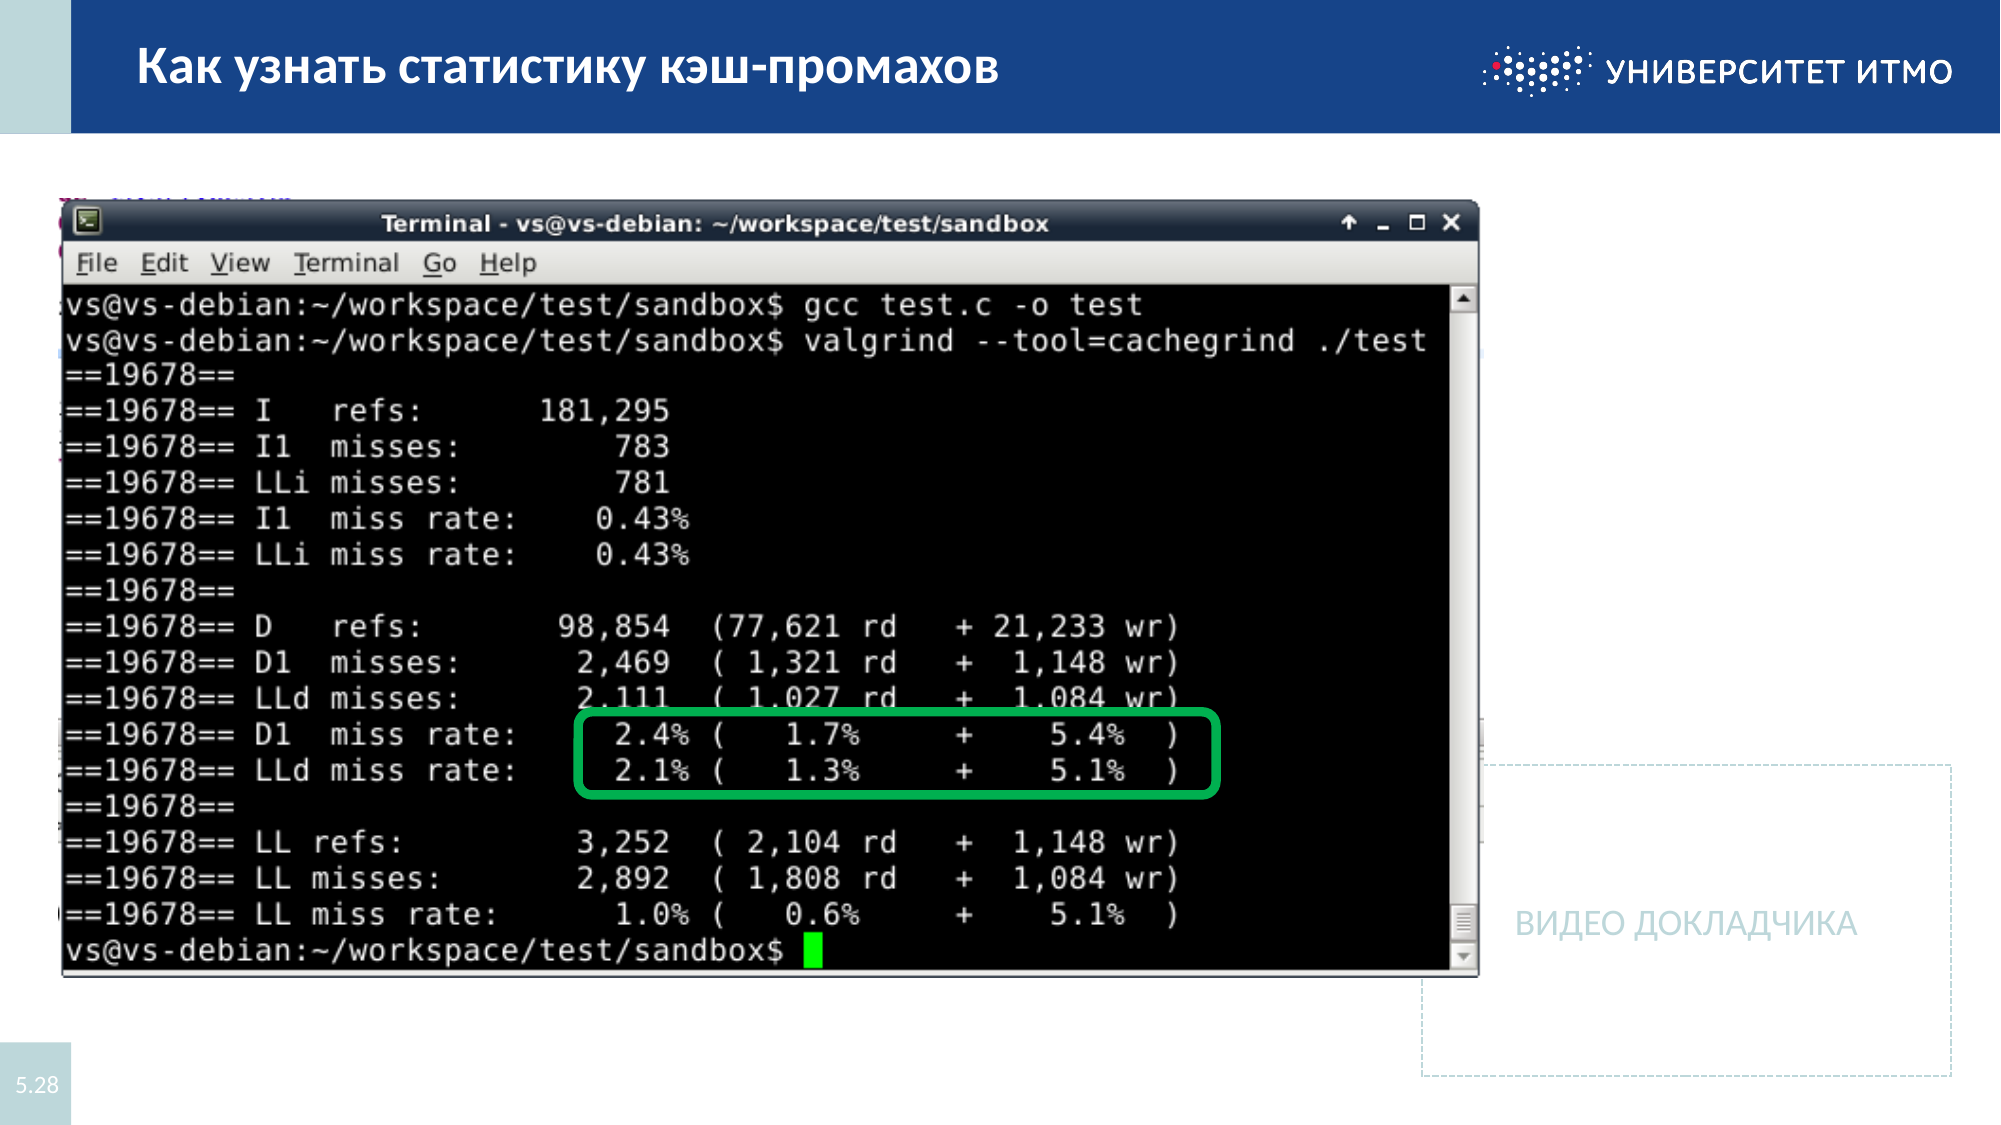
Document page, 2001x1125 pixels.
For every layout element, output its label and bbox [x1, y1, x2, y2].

picture [58, 198, 1484, 978]
text_box [0, 0, 2000, 1125]
